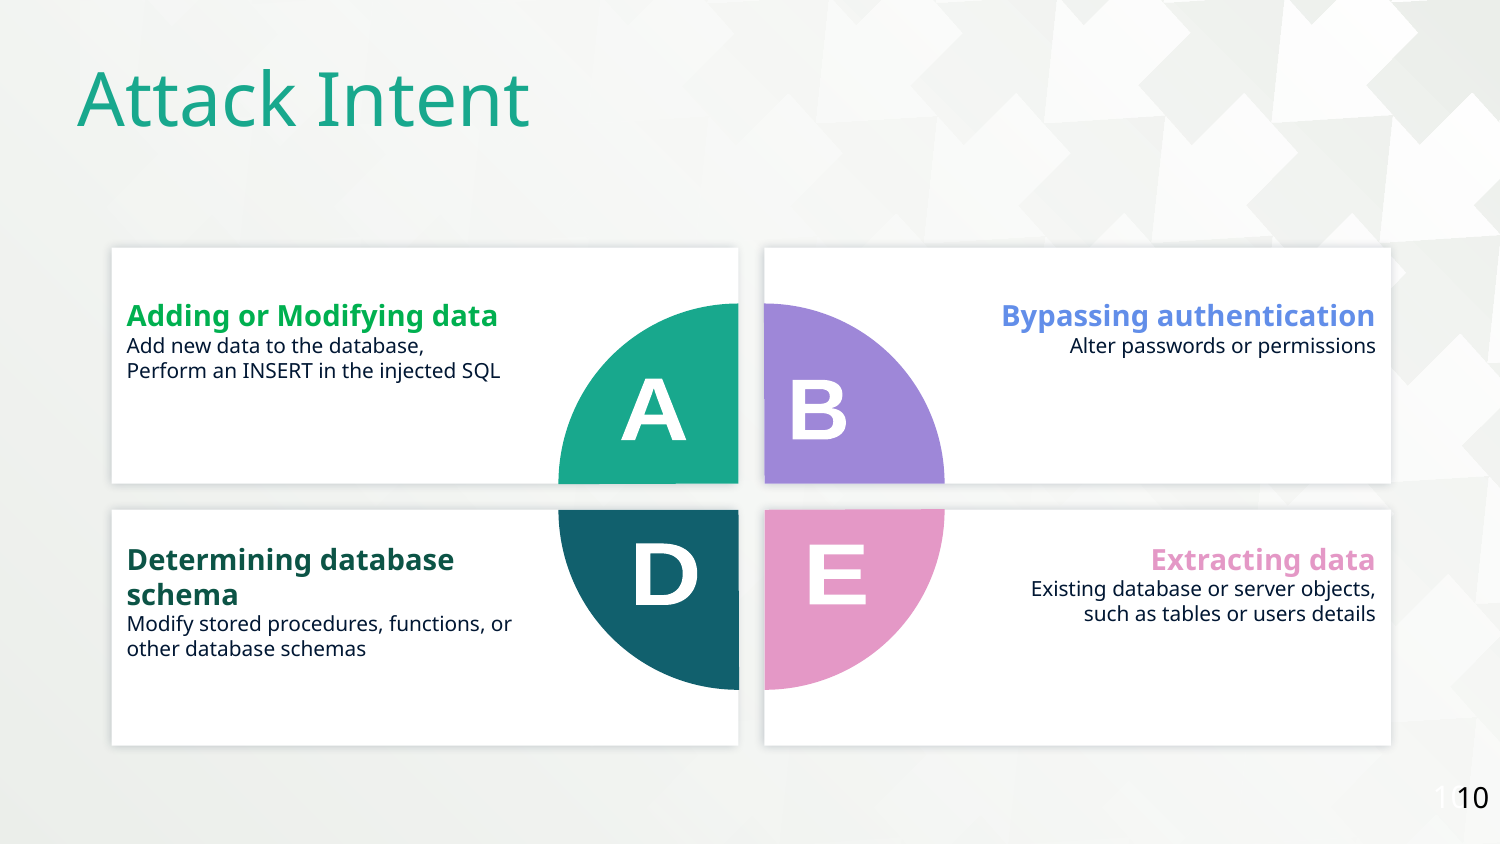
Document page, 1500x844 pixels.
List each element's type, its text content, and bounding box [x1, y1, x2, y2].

text_box [764, 509, 945, 690]
text_box Determining database schema Modify stored procedures, functions, or other database schemas [111, 509, 739, 746]
text_box [763, 303, 945, 484]
text_box Extracting data Existing database or server objects, such as tables or users details [764, 509, 1391, 746]
text_box [558, 509, 740, 690]
text_box Bypassing authentication Alter passwords or permissions [764, 247, 1391, 484]
text_box [558, 303, 739, 485]
subtitle [77, 205, 1458, 783]
text_box 10 [1378, 766, 1490, 832]
title Attack Intent [77, 61, 803, 181]
text_box Adding or Modifying data Add new data to the database, Perform an INSERT in the injected SQL [111, 247, 739, 484]
